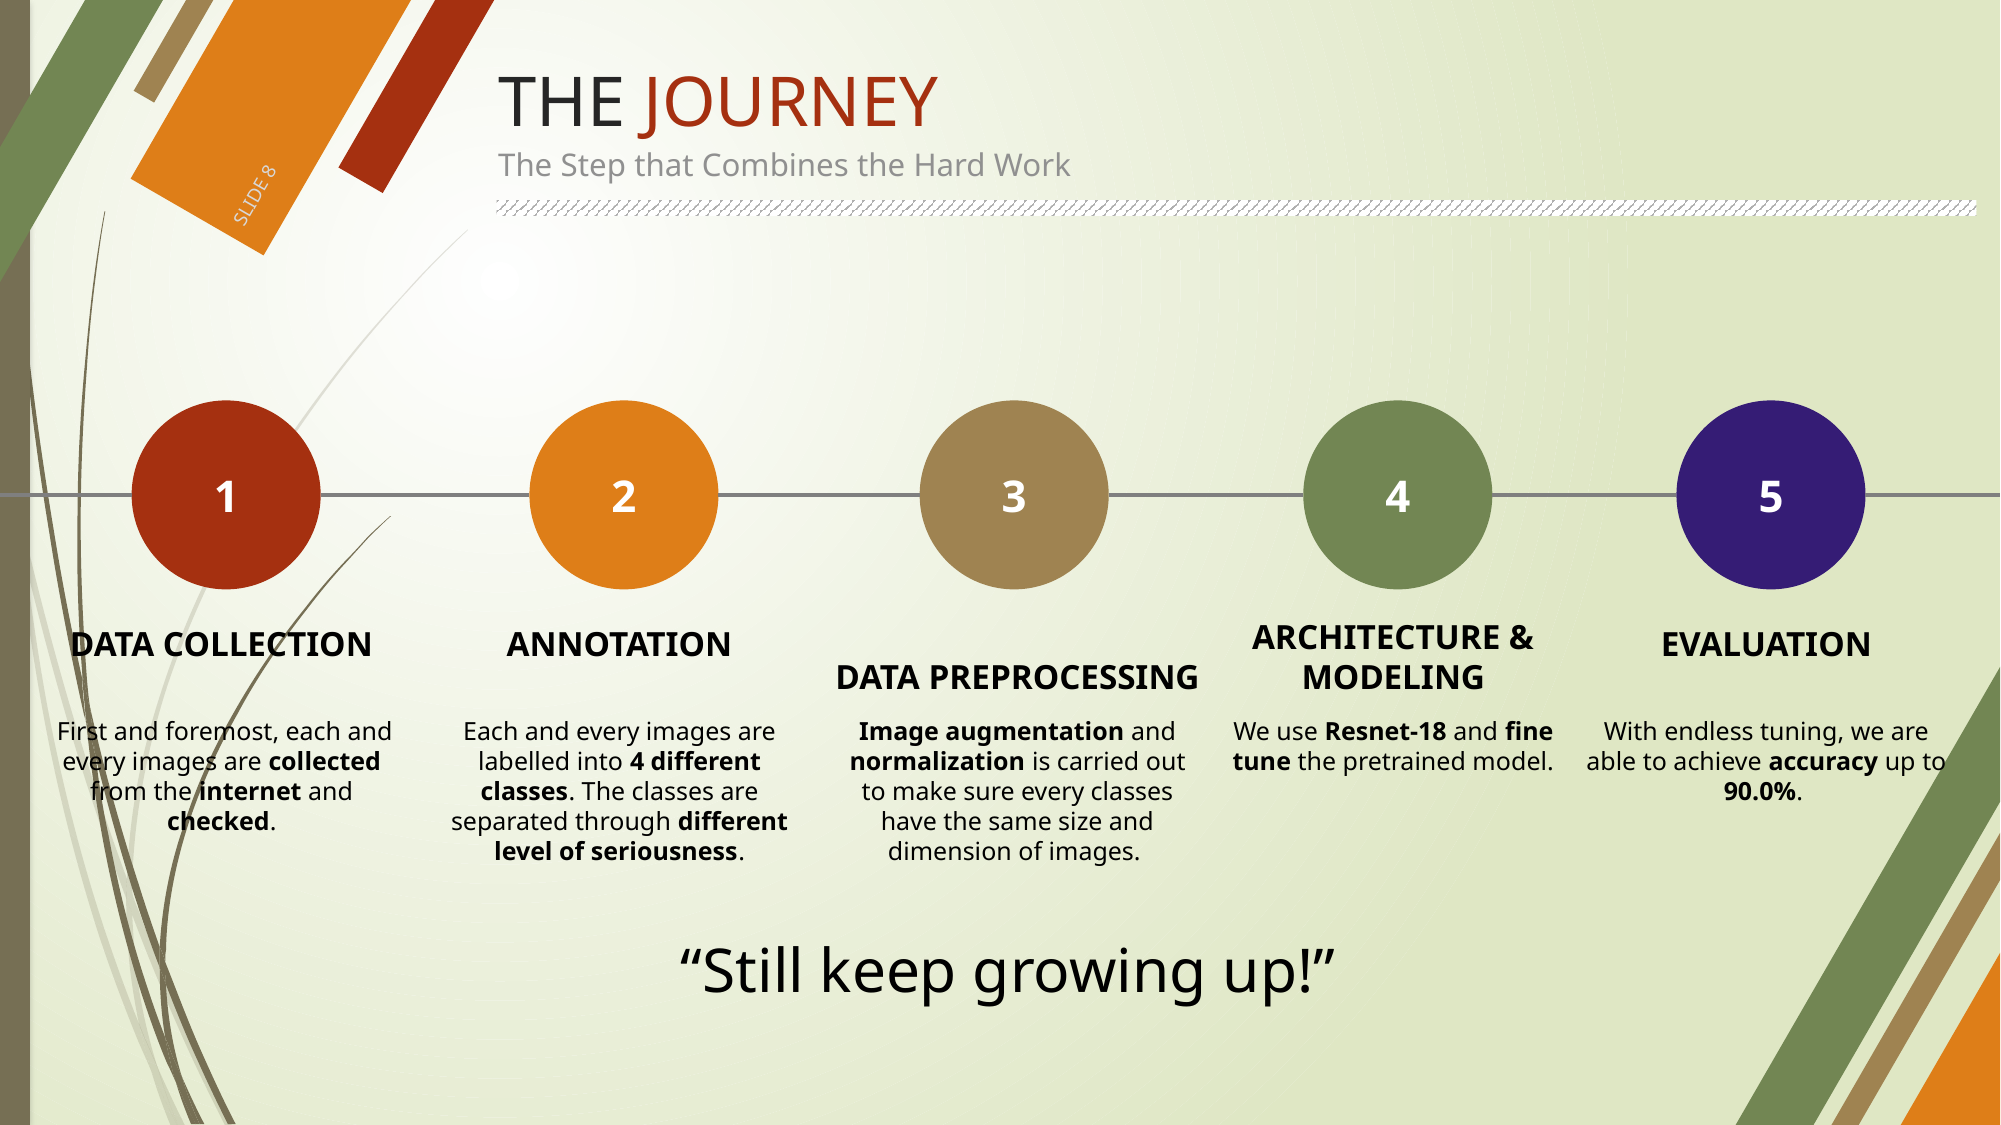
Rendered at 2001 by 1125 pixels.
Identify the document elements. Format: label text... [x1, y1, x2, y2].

text_box DATA COLLECTION [29, 617, 415, 668]
text_box “Still keep growing up!” [110, 927, 1907, 1046]
text_box Each and every images are labelled into 4 different classes. The classes are separated through different level of seriousness. [426, 710, 813, 873]
subtitle The Step that Combines the Hard Work [480, 133, 1977, 193]
text_box 4 [1303, 400, 1493, 590]
text_box 2 [529, 400, 719, 590]
slide_number SLIDE 8 [204, 0, 403, 255]
text_box 3 [919, 400, 1109, 590]
text_box First and foremost, each and every images are collected from the internet and checked. [29, 710, 415, 873]
text_box EVALUATION [1573, 617, 1960, 668]
text_box 1 [131, 400, 321, 590]
text_box ARCHITECTURE & MODELING [1200, 650, 1586, 702]
text_box ANNOTATION [426, 617, 813, 668]
text_box DATA PREPROCESSING [825, 650, 1200, 702]
text_box We use Resnet-18 and fine tune the pretrained model. [1200, 710, 1573, 873]
text_box 5 [1676, 400, 1866, 590]
picture [496, 200, 1977, 216]
title THE JOURNEY [480, 45, 1977, 133]
text_box With endless tuning, we are able to achieve accuracy up to 90.0%. [1573, 710, 1960, 873]
text_box Image augmentation and normalization is carried out to make sure every classes have the same size and dimension of images. [825, 710, 1200, 843]
